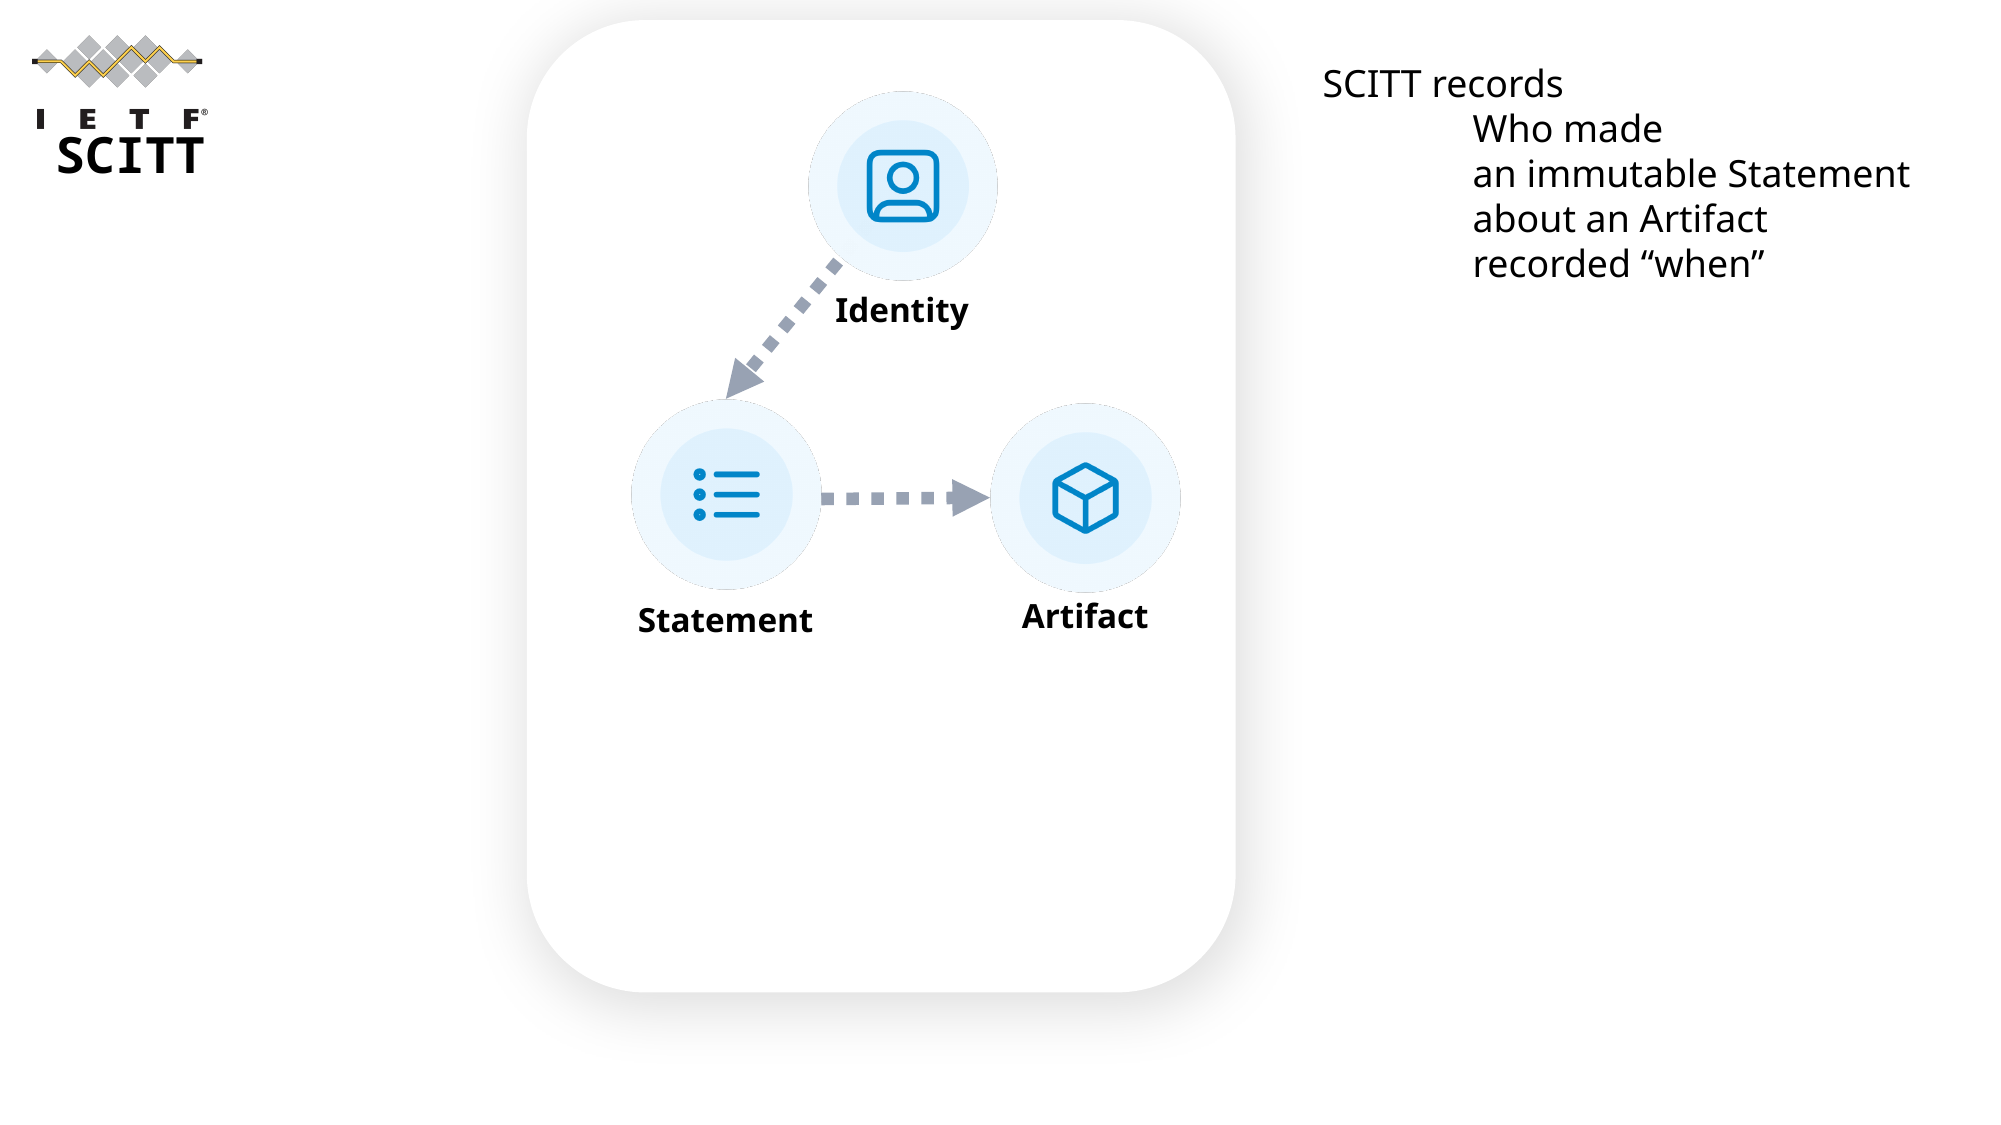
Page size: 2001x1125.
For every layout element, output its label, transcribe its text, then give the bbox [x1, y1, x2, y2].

text_box [525, 18, 1238, 994]
text_box SCITT [55, 123, 264, 184]
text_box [725, 183, 903, 400]
text_box SCITT records Who made an immutable Statement about an Artifact recorded “when” [1308, 52, 1986, 293]
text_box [616, 398, 836, 648]
picture [31, 35, 208, 130]
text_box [806, 89, 999, 339]
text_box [989, 401, 1181, 645]
